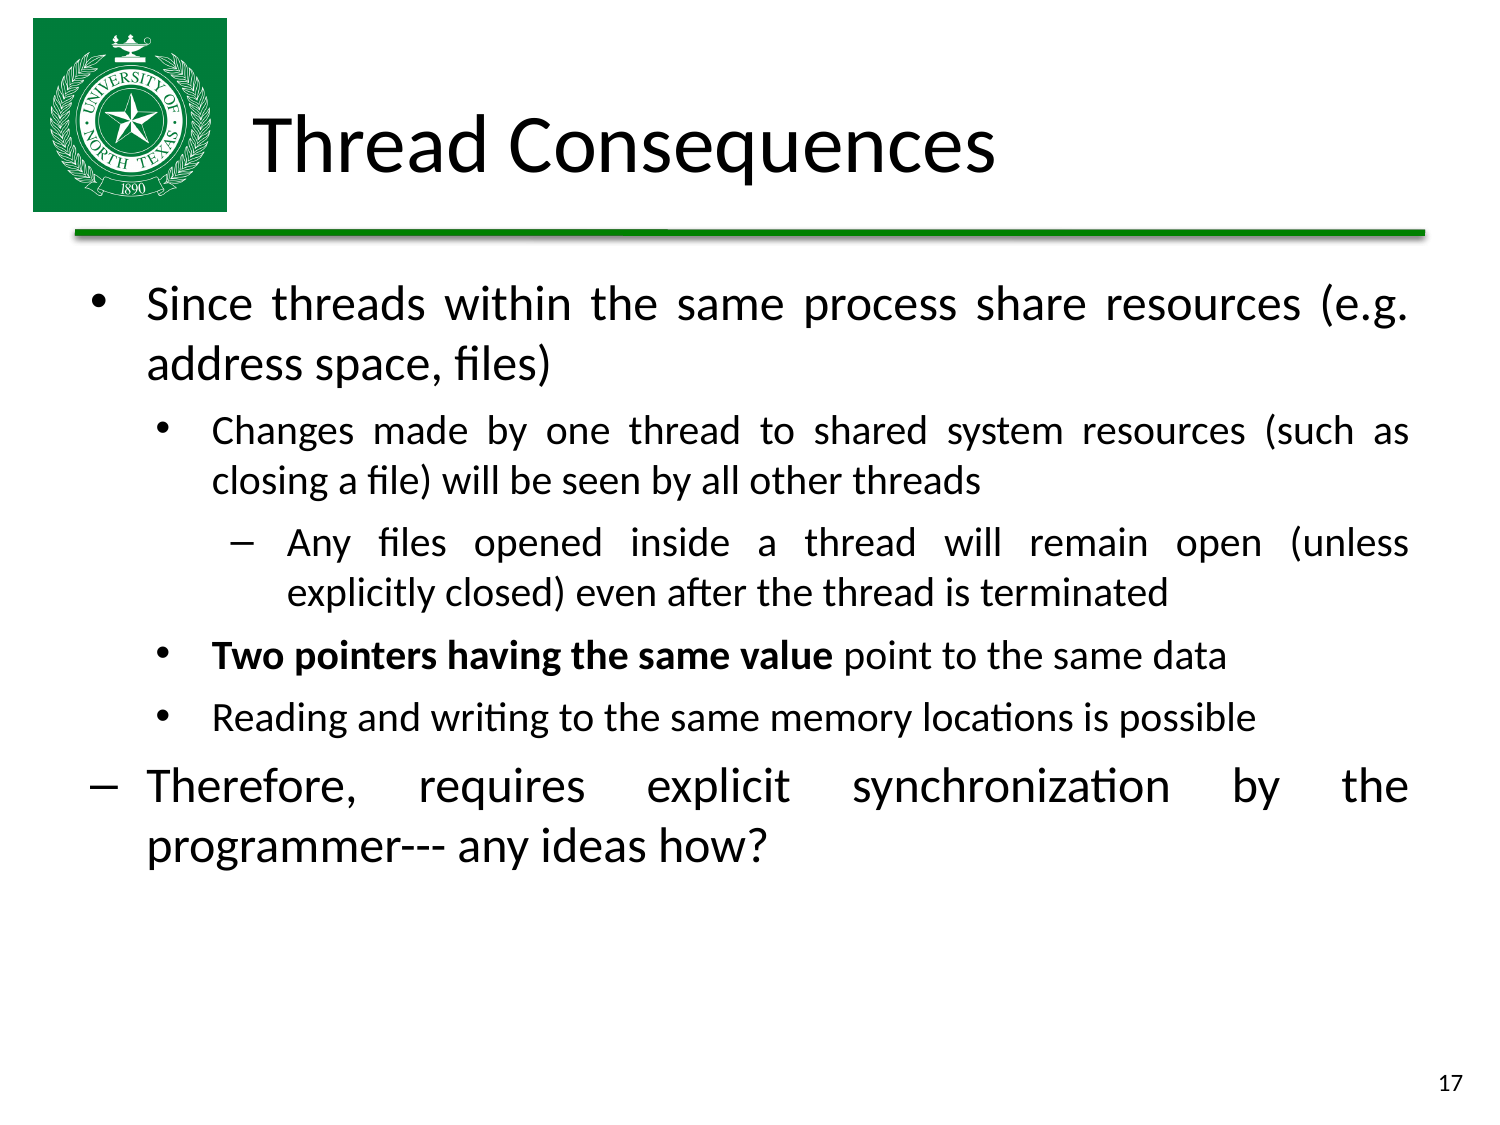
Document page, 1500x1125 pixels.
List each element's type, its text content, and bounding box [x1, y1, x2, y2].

title Thread Consequences [237, 45, 1479, 233]
picture [33, 17, 228, 212]
list Since threads within the same process share resources (e.g. address space, files) Changes made by one thread to shared system resources (such as closing a file) will be seen by all other threads Any files opened inside a thread will remain open (unless explicitly closed) even after the thread is terminated Two pointers having the same value point to the same data Reading and writing to the same memory locations is possible Therefore, requires explicit synchronization by the programmer--- any ideas how? [75, 262, 1425, 1052]
slide_number 17 [1418, 1051, 1479, 1112]
